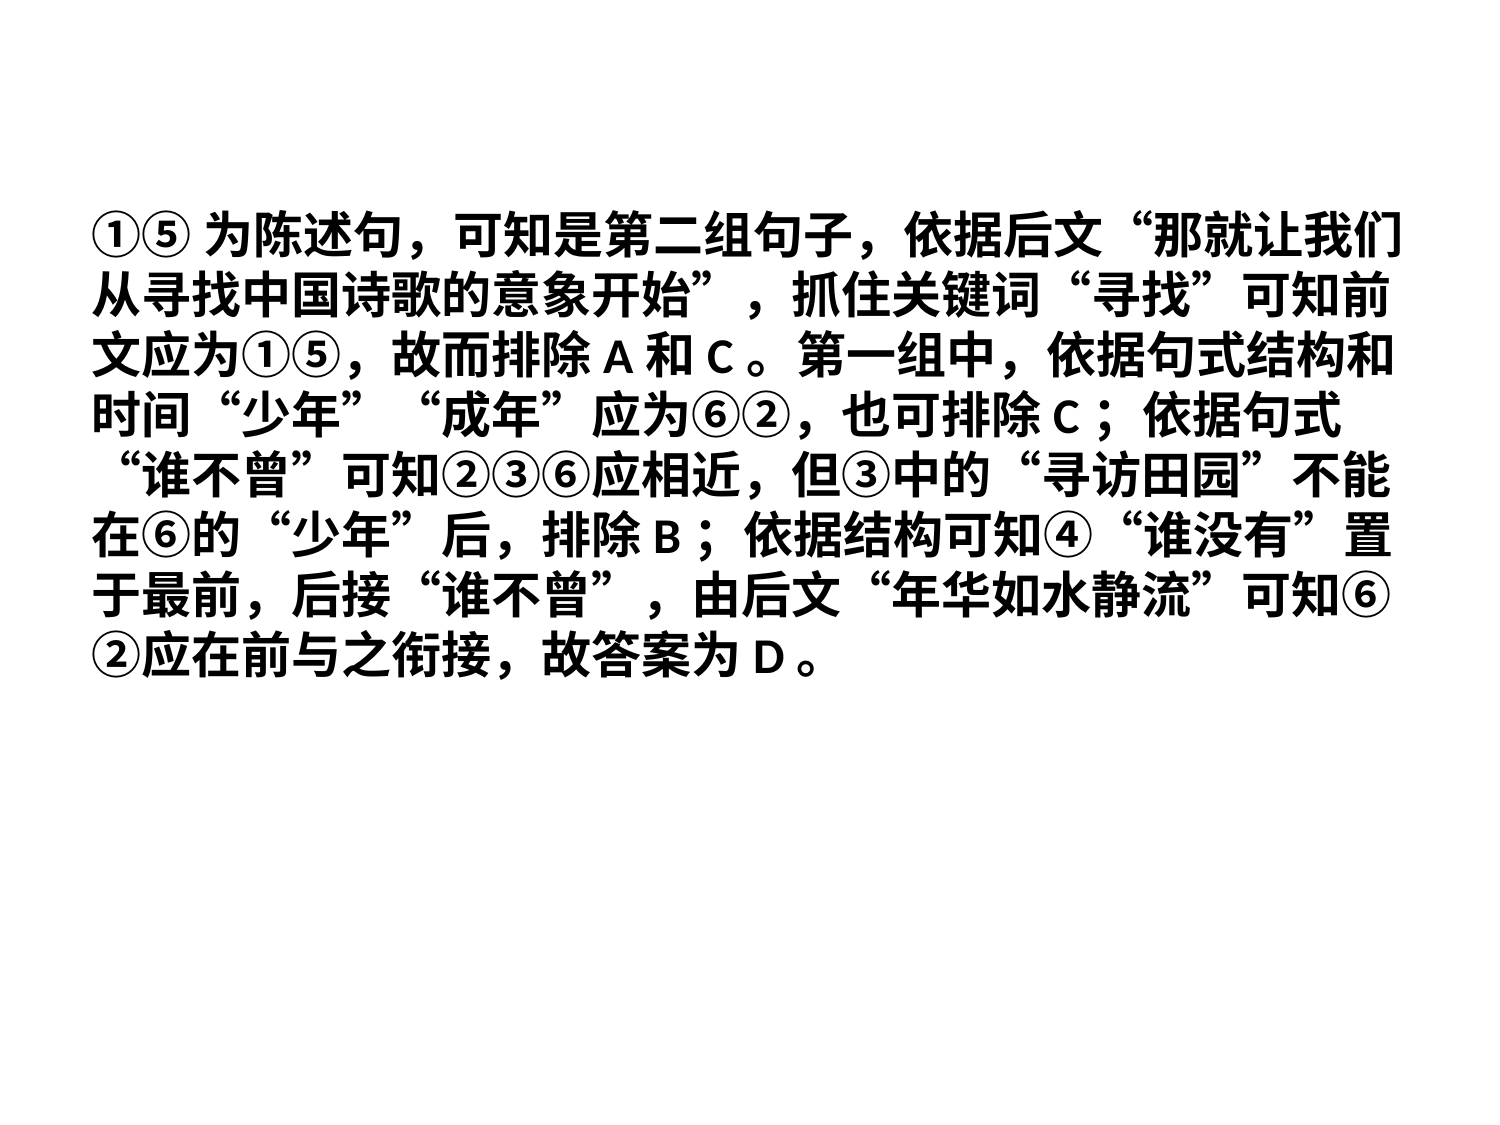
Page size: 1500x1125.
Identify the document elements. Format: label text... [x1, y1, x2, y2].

text_box ①⑤为陈述句，可知是第二组句子，依据后文“那就让我们从寻找中国诗歌的意象开始”，抓住关键词“寻找”可知前文应为①⑤，故而排除A和C。第一组中，依据句式结构和时间“少年”“成年”应为⑥②，也可排除C；依据句式“谁不曾”可知②③⑥应相近，但③中的“寻访田园”不能在⑥的“少年”后，排除B；依据结构可知④“谁没有”置于最前，后接“谁不曾”，由后文“年华如水静流”可知⑥②应在前与之衔接，故答案为D。 [76, 196, 1447, 691]
